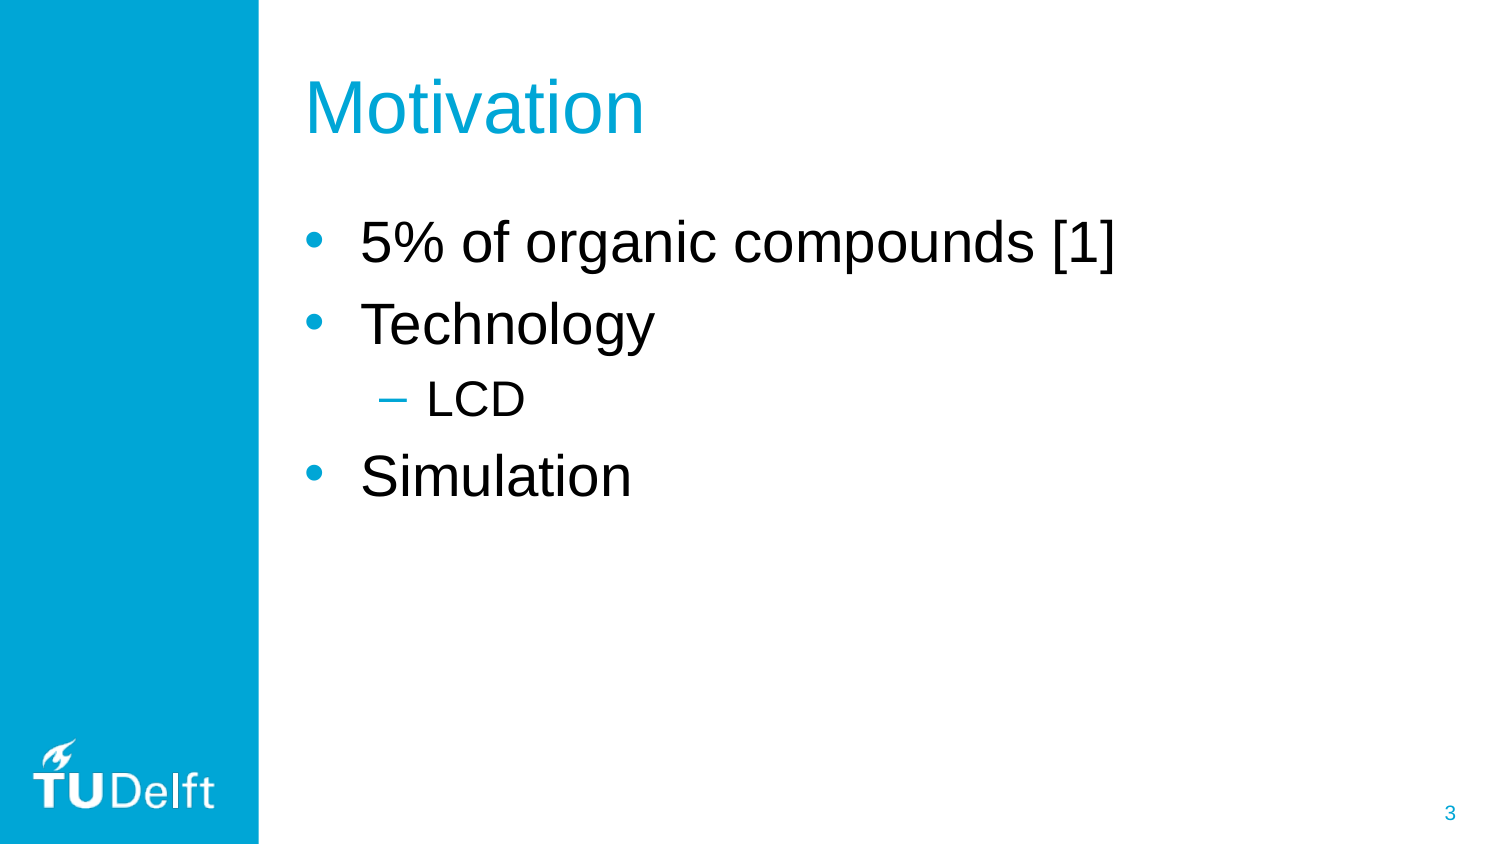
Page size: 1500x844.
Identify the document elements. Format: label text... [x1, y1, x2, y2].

list 5% of organic compounds [1] Technology LCD Simulation [289, 196, 1455, 769]
title Motivation [289, 33, 1455, 175]
